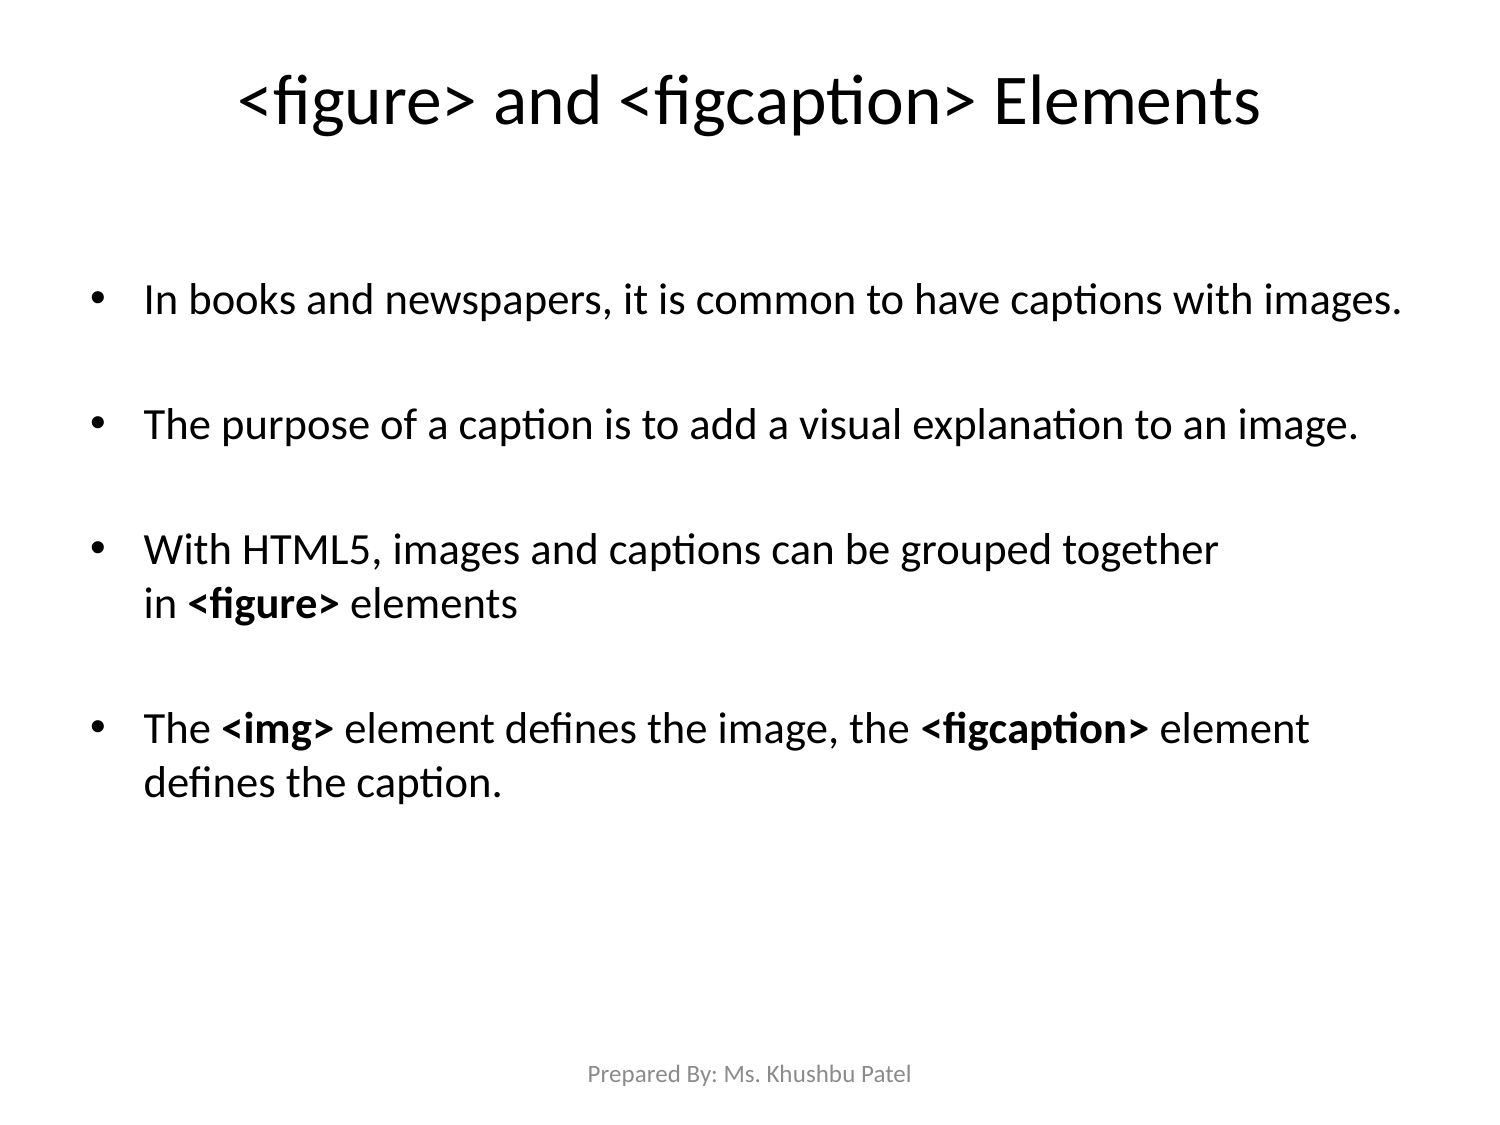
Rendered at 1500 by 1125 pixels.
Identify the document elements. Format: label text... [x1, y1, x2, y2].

title <figure> and <figcaption> Elements [75, 45, 1425, 233]
list In books and newspapers, it is common to have captions with images. The purpose of a caption is to add a visual explanation to an image. With HTML5, images and captions can be grouped together in <figure> elements The <img> element defines the image, the <figcaption> element defines the caption. [75, 262, 1425, 1005]
footer Prepared By: Ms. Khushbu Patel [512, 1042, 988, 1103]
